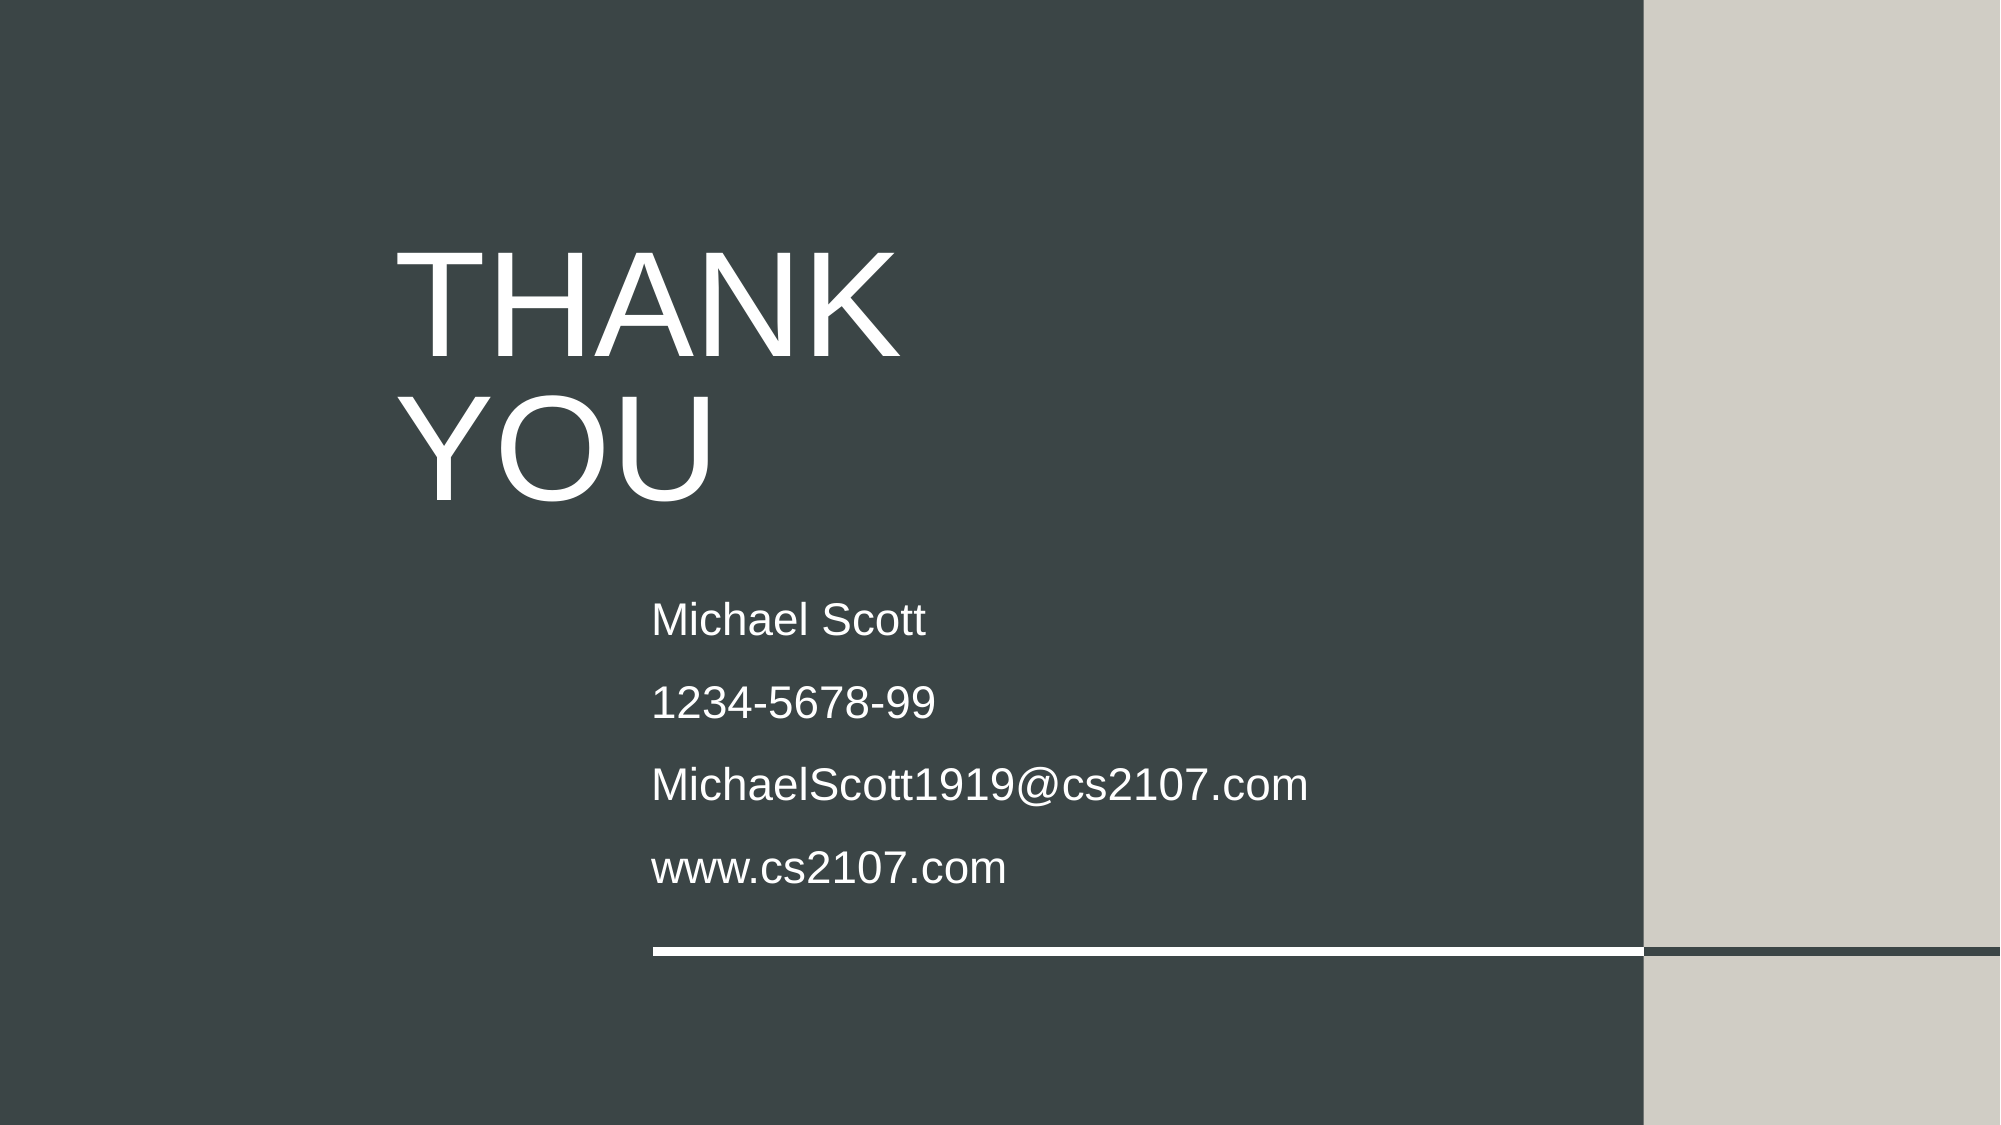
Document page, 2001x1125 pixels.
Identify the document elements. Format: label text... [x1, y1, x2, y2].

title Thank You [379, 233, 1475, 514]
list Michael Scott 1234-5678-99 MichaelScott1919@cs2107.com www.cs2107.com [636, 554, 1416, 893]
